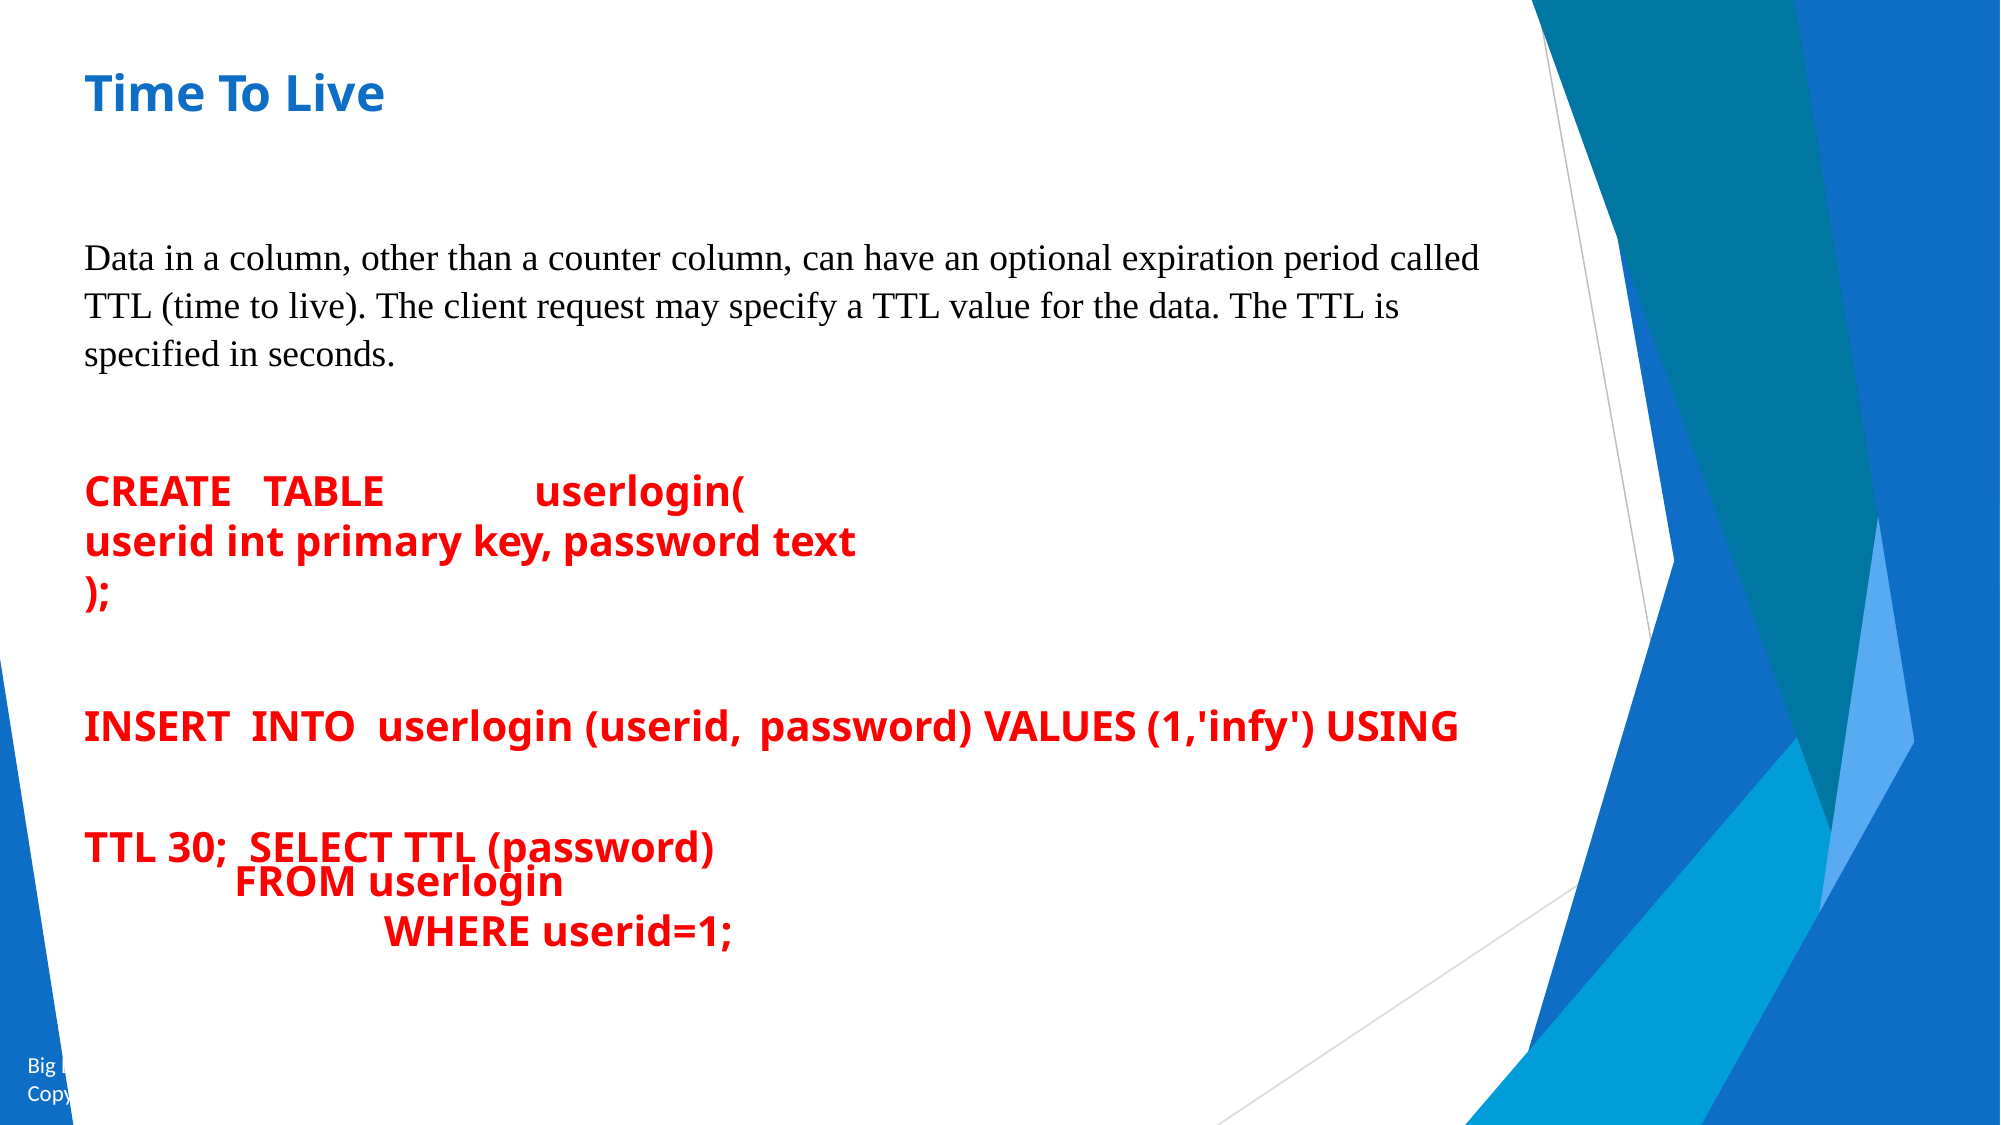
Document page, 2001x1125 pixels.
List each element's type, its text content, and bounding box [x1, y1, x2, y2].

text_box Time To Live [82, 61, 1918, 249]
text_box Data in a column, other than a counter column, can have an optional expiration period called TTL (time to live). The client request may specify a TTL value for the data. The TTL is specified in seconds. CREATE TABLE userlogin( userid int primary key, password text ); INSERT INTO userlogin (userid, password) VALUES (1,'infy') USING TTL 30; SELECT TTL (password) FROM userlogin WHERE userid=1; [82, 229, 1525, 959]
text_box Big Data and Analytics by Seema Acharya and Subhashini Chellappan Copyright 2015, WILEY INDIA PVT. LTD. [25, 1054, 667, 1125]
